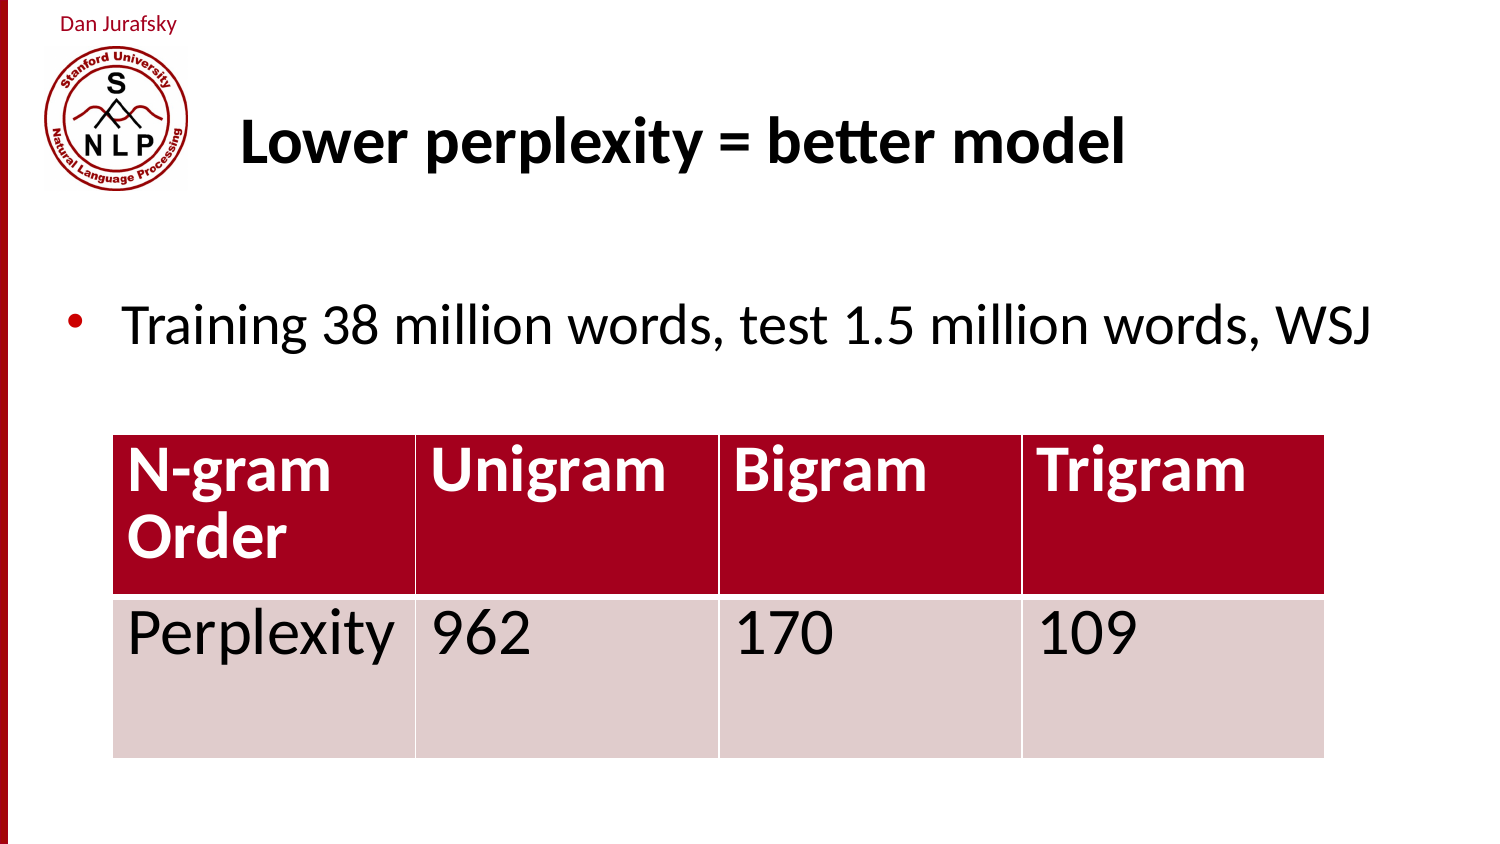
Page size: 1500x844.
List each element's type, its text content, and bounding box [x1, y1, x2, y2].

table_cell 109 [1023, 600, 1324, 758]
table_cell Perplexity [113, 600, 415, 758]
table_header Bigram [720, 435, 1021, 594]
table_header N-gram Order [113, 435, 415, 594]
title Lower perplexity = better model [225, 62, 1450, 185]
table_header Trigram [1023, 435, 1324, 594]
table_cell 170 [720, 600, 1021, 758]
table_cell 962 [416, 600, 718, 758]
table_header Unigram [416, 435, 718, 594]
picture [44, 46, 188, 191]
list Training 38 million words, test 1.5 million words, WSJ [50, 221, 1450, 769]
